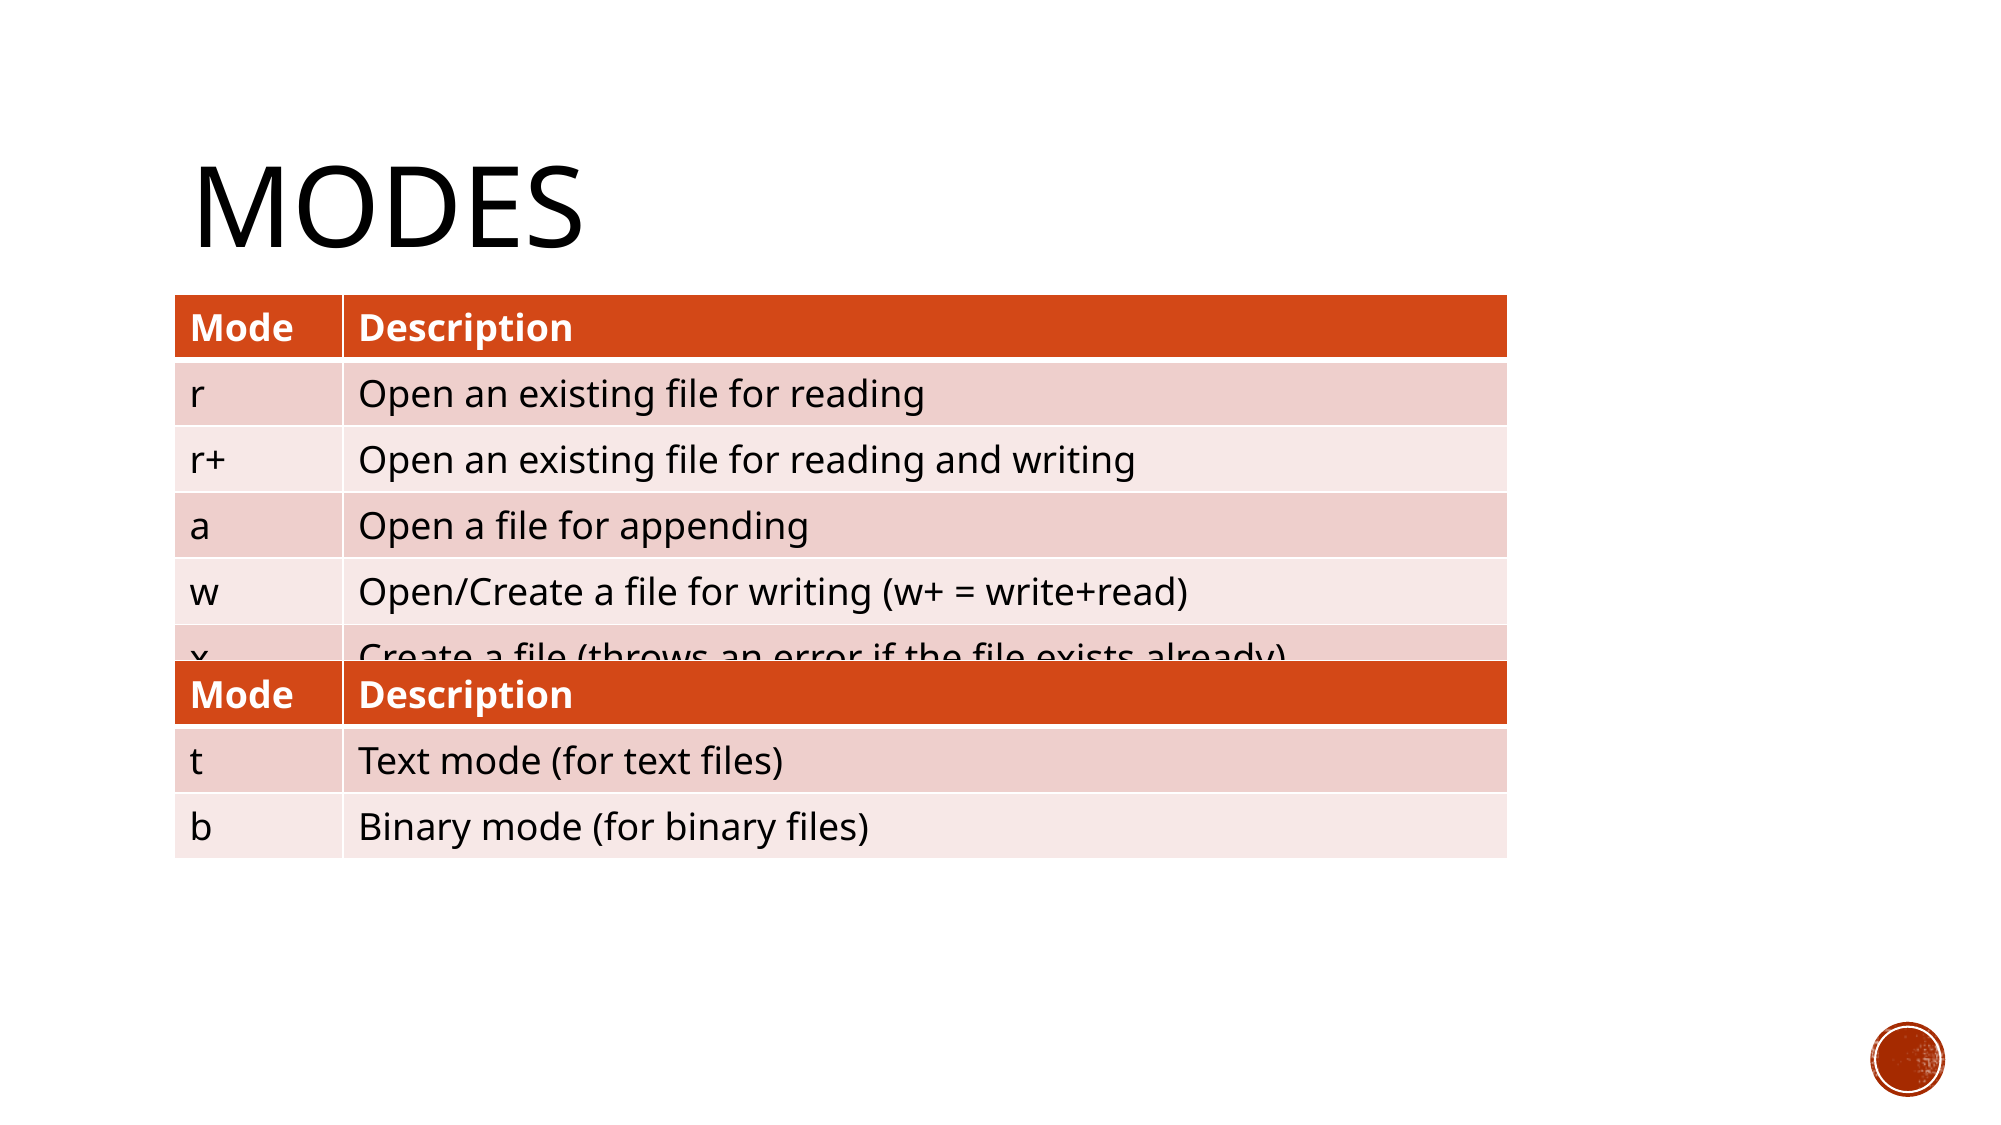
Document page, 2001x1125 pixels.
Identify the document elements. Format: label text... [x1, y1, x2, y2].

table_cell Open an existing file for reading [344, 363, 1507, 425]
table_header Description [344, 661, 1507, 724]
table_cell x [175, 625, 342, 660]
table_cell Open a file for appending [344, 493, 1507, 557]
table_cell w [175, 559, 342, 624]
table_cell Binary mode (for binary files) [344, 794, 1507, 858]
table_cell t [175, 729, 342, 792]
table_cell Text mode (for text files) [344, 729, 1507, 792]
table_cell a [175, 493, 342, 557]
table_header Mode [175, 661, 342, 724]
table_cell r+ [175, 427, 342, 491]
table_cell Open an existing file for reading and writing [344, 427, 1507, 491]
table_header Mode [175, 295, 342, 357]
table_cell Open/Create a file for writing (w+ = write+read) [344, 559, 1507, 624]
table_cell b [175, 794, 342, 858]
table_cell Create a file (throws an error if the file exists already) [344, 625, 1507, 660]
table_header Description [344, 295, 1507, 357]
table_cell r [175, 363, 342, 425]
title Modes [175, 79, 1826, 344]
